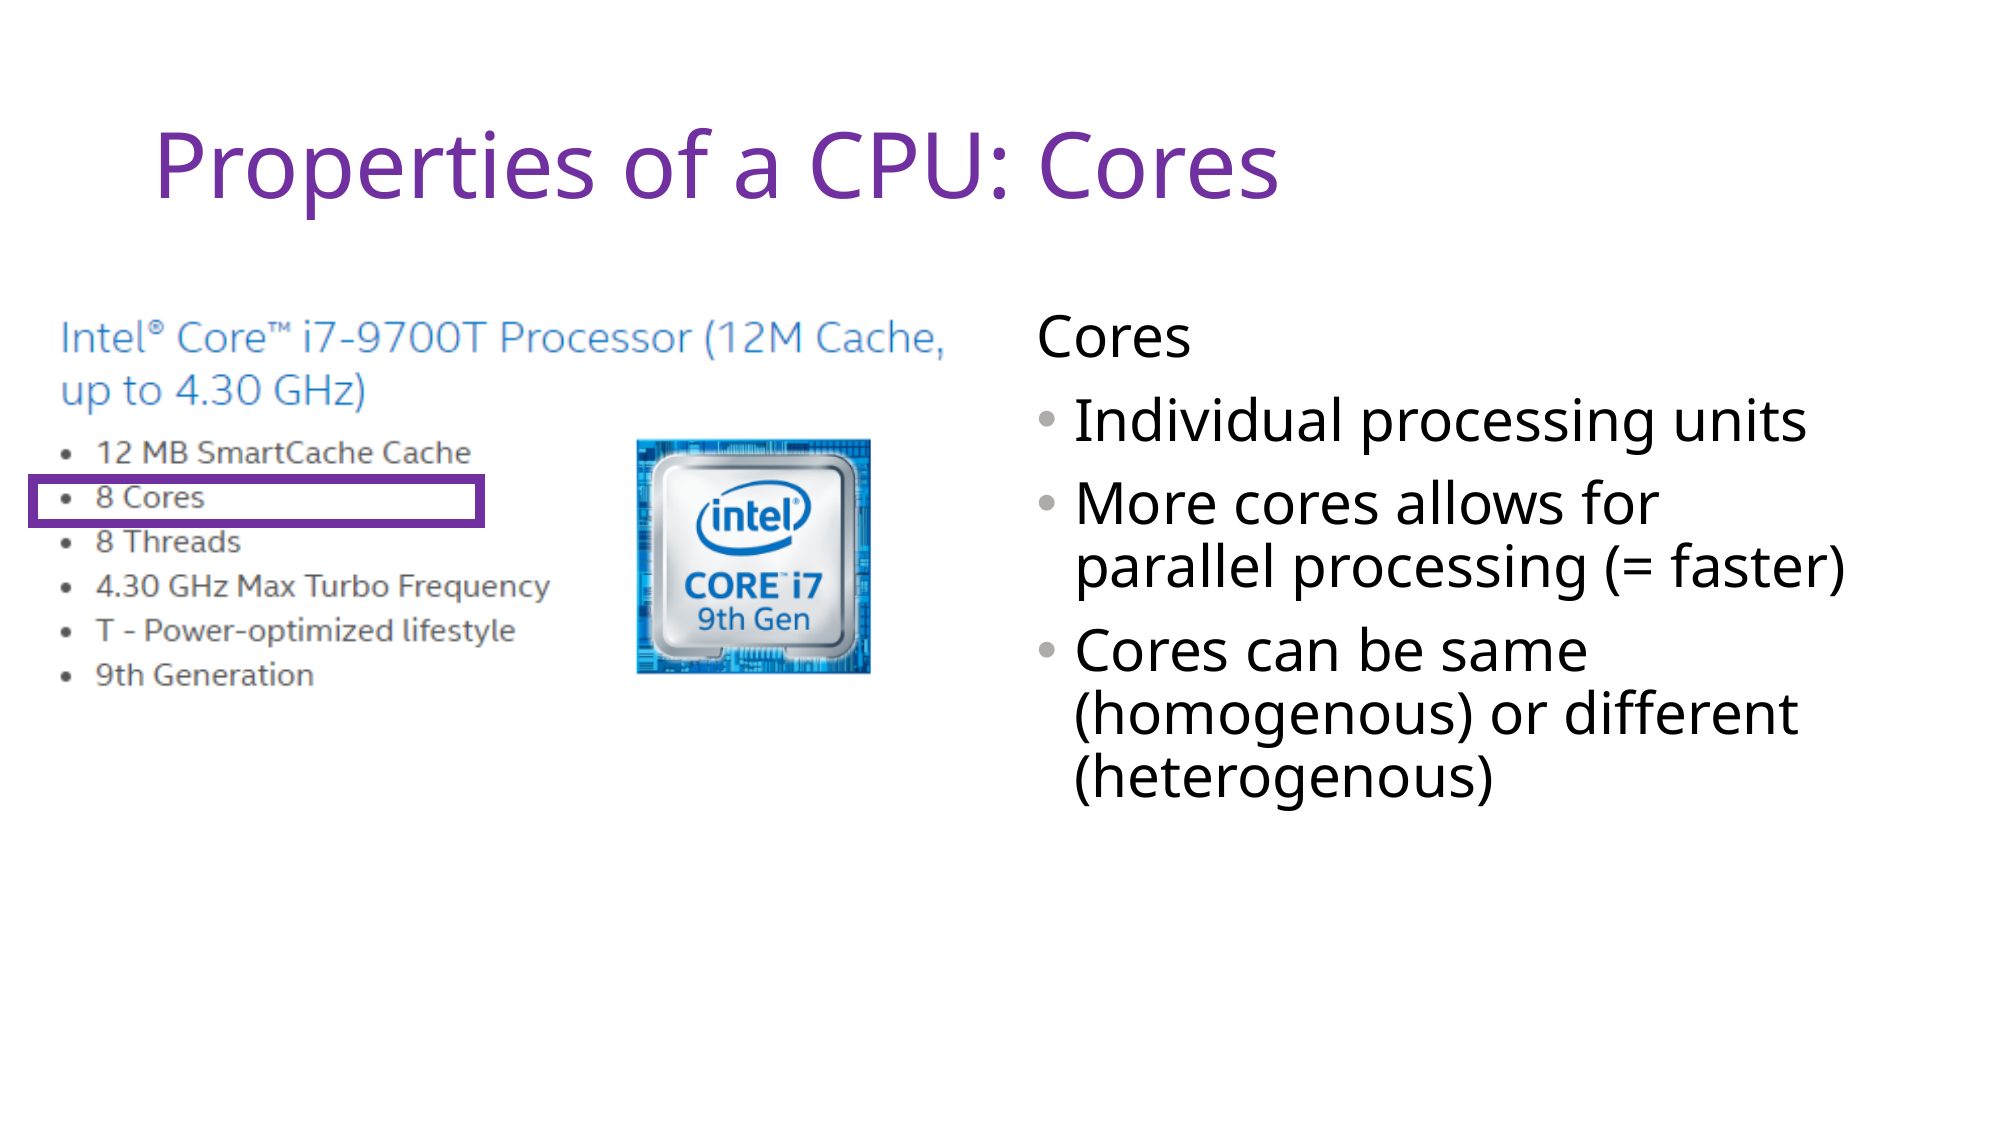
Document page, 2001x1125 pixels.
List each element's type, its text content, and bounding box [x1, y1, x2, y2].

list Cores Individual processing units More cores allows for parallel processing (= faster) Cores can be same (homogenous) or different (heterogenous) [1021, 299, 1863, 1014]
title Properties of a CPU: Cores [137, 59, 1863, 278]
picture [32, 282, 1000, 765]
